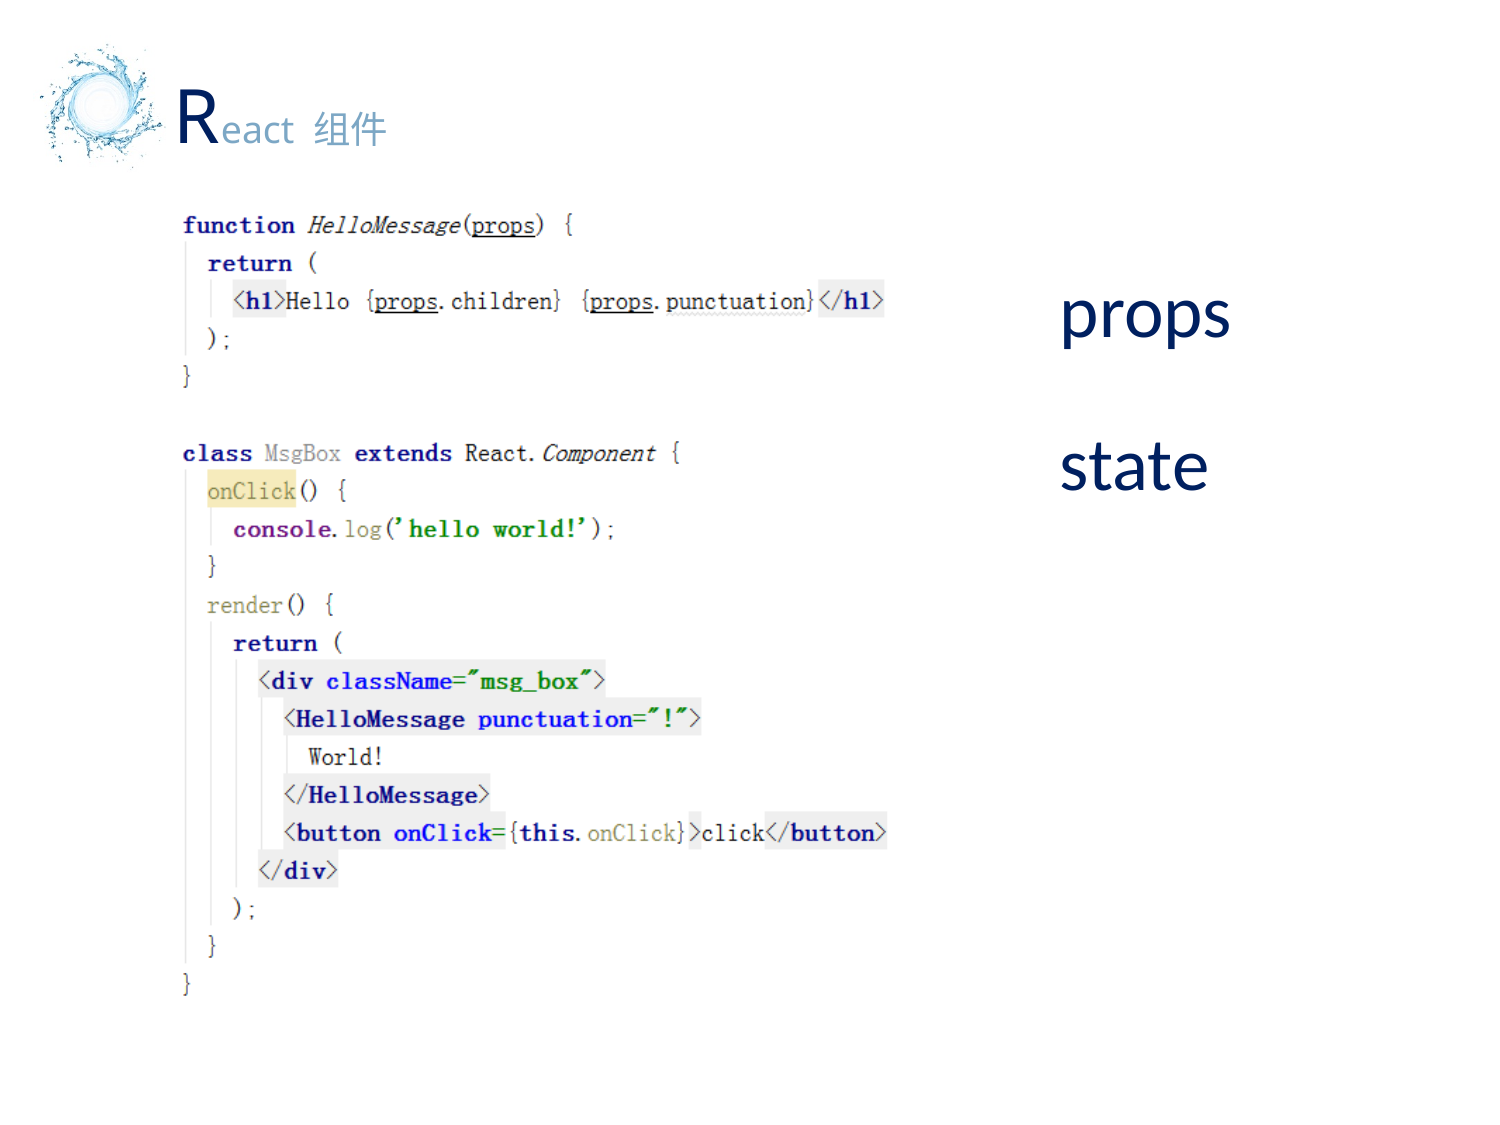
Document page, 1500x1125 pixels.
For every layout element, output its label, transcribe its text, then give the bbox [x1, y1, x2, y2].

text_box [33, 35, 892, 173]
picture [171, 198, 976, 1017]
text_box props state [1045, 255, 1500, 513]
